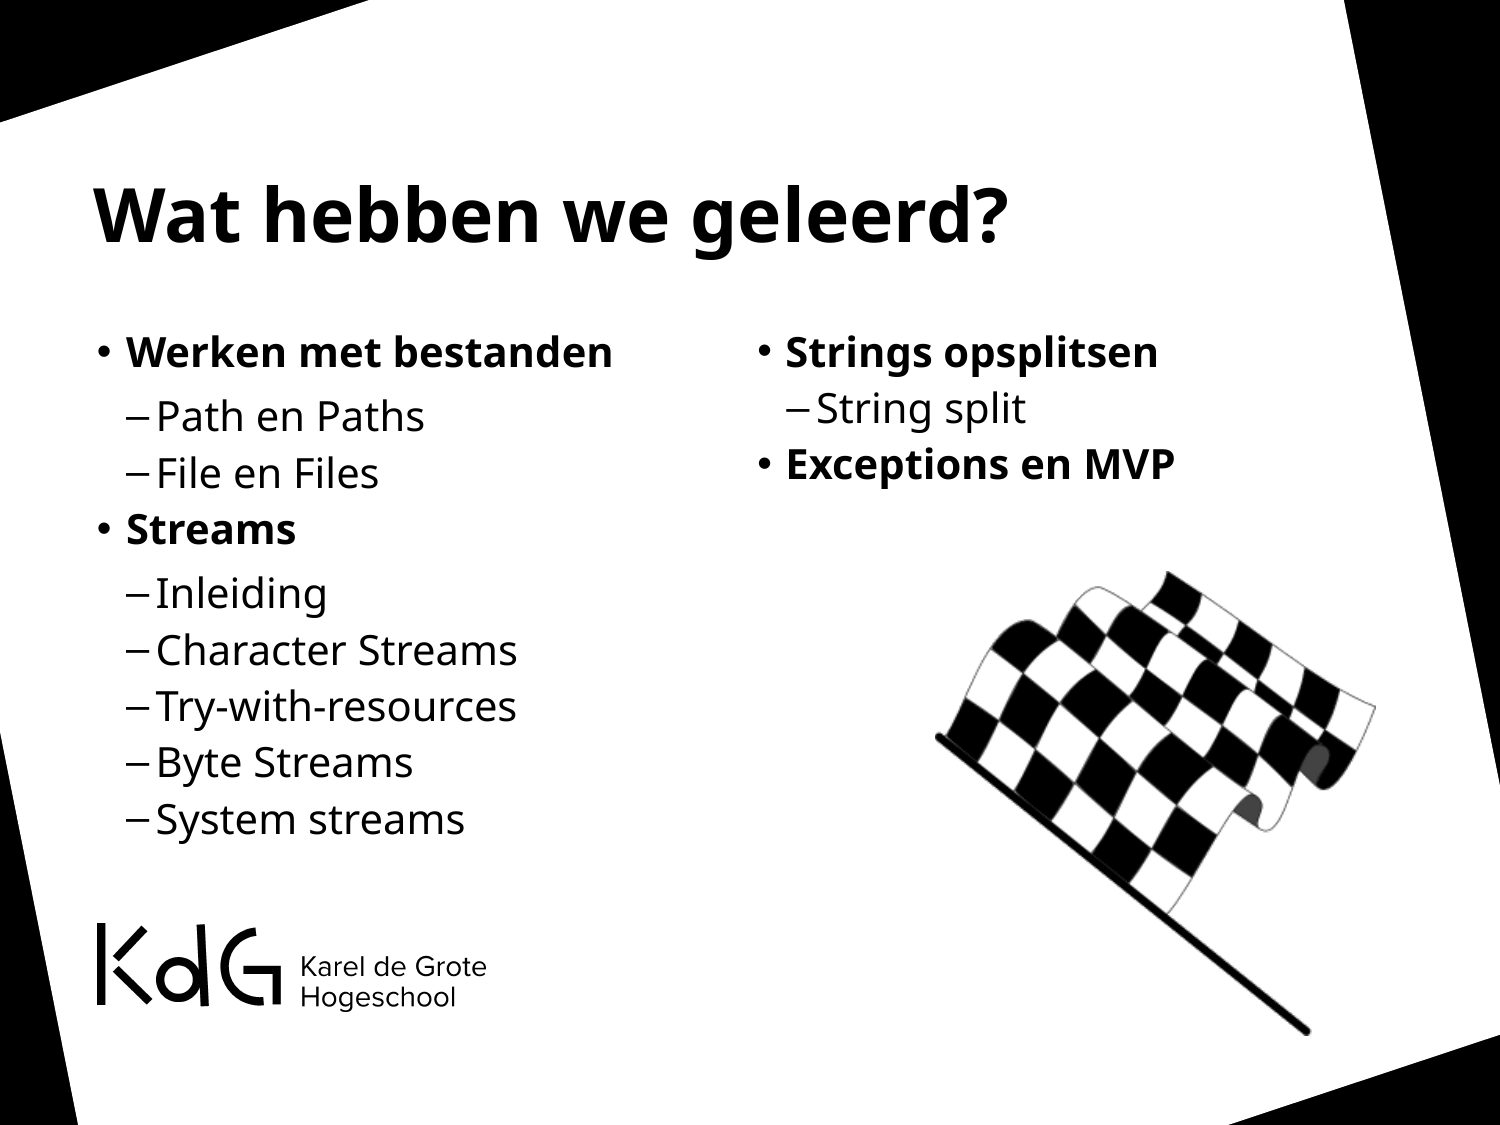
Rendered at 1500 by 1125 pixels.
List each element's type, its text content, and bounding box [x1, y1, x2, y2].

picture [97, 923, 486, 1012]
text_box Strings opsplitsen String split Exceptions en MVP [742, 318, 1440, 673]
picture [935, 570, 1377, 1036]
text_box Werken met bestanden Path en Paths File en Files Streams Inleiding Character Streams Try-with-resources Byte Streams System streams [81, 318, 743, 862]
text_box Wat hebben we geleerd? [78, 79, 1360, 267]
